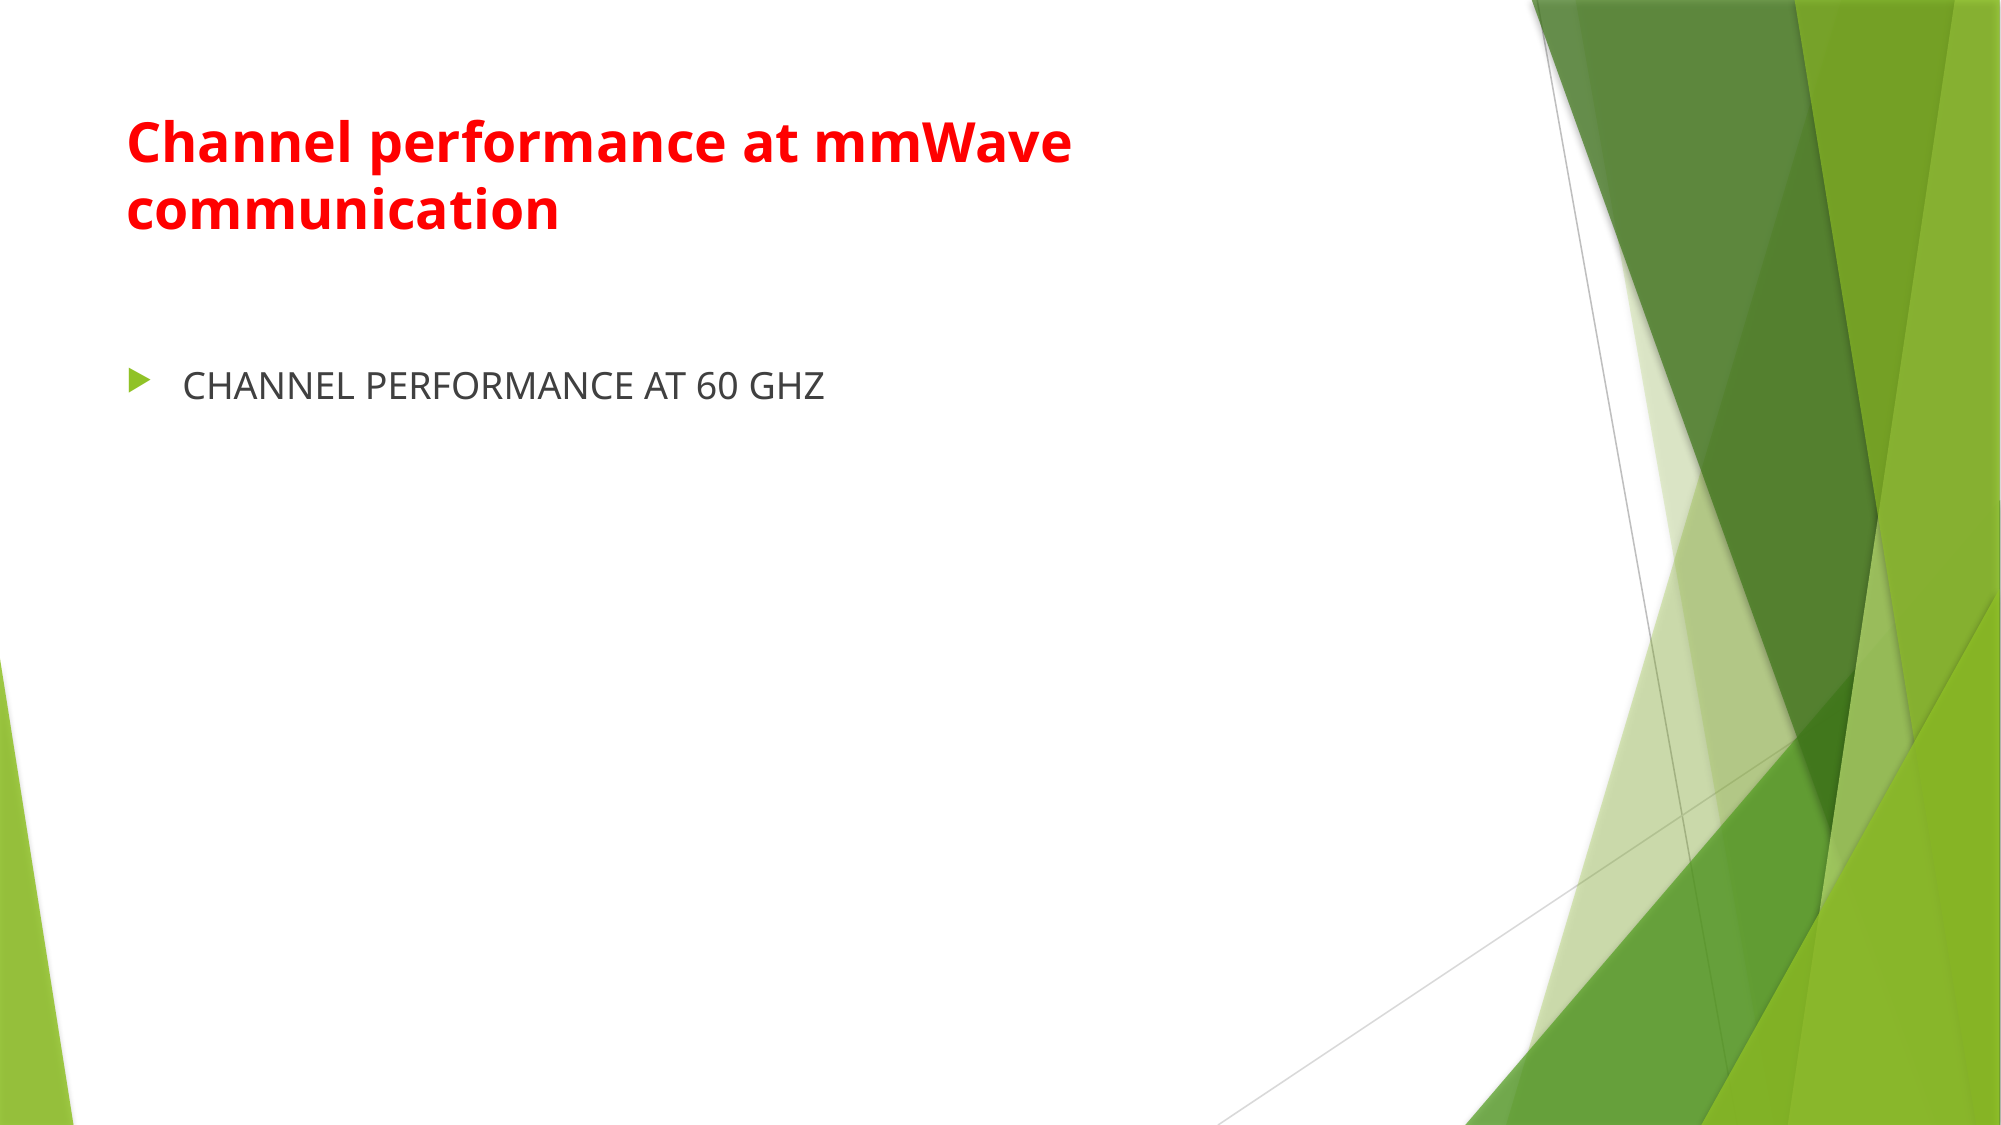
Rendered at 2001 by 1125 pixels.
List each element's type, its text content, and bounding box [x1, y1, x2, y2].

title Channel performance at mmWave communication [111, 99, 1522, 317]
list CHANNEL PERFORMANCE AT 60 GHZ [111, 354, 1522, 992]
